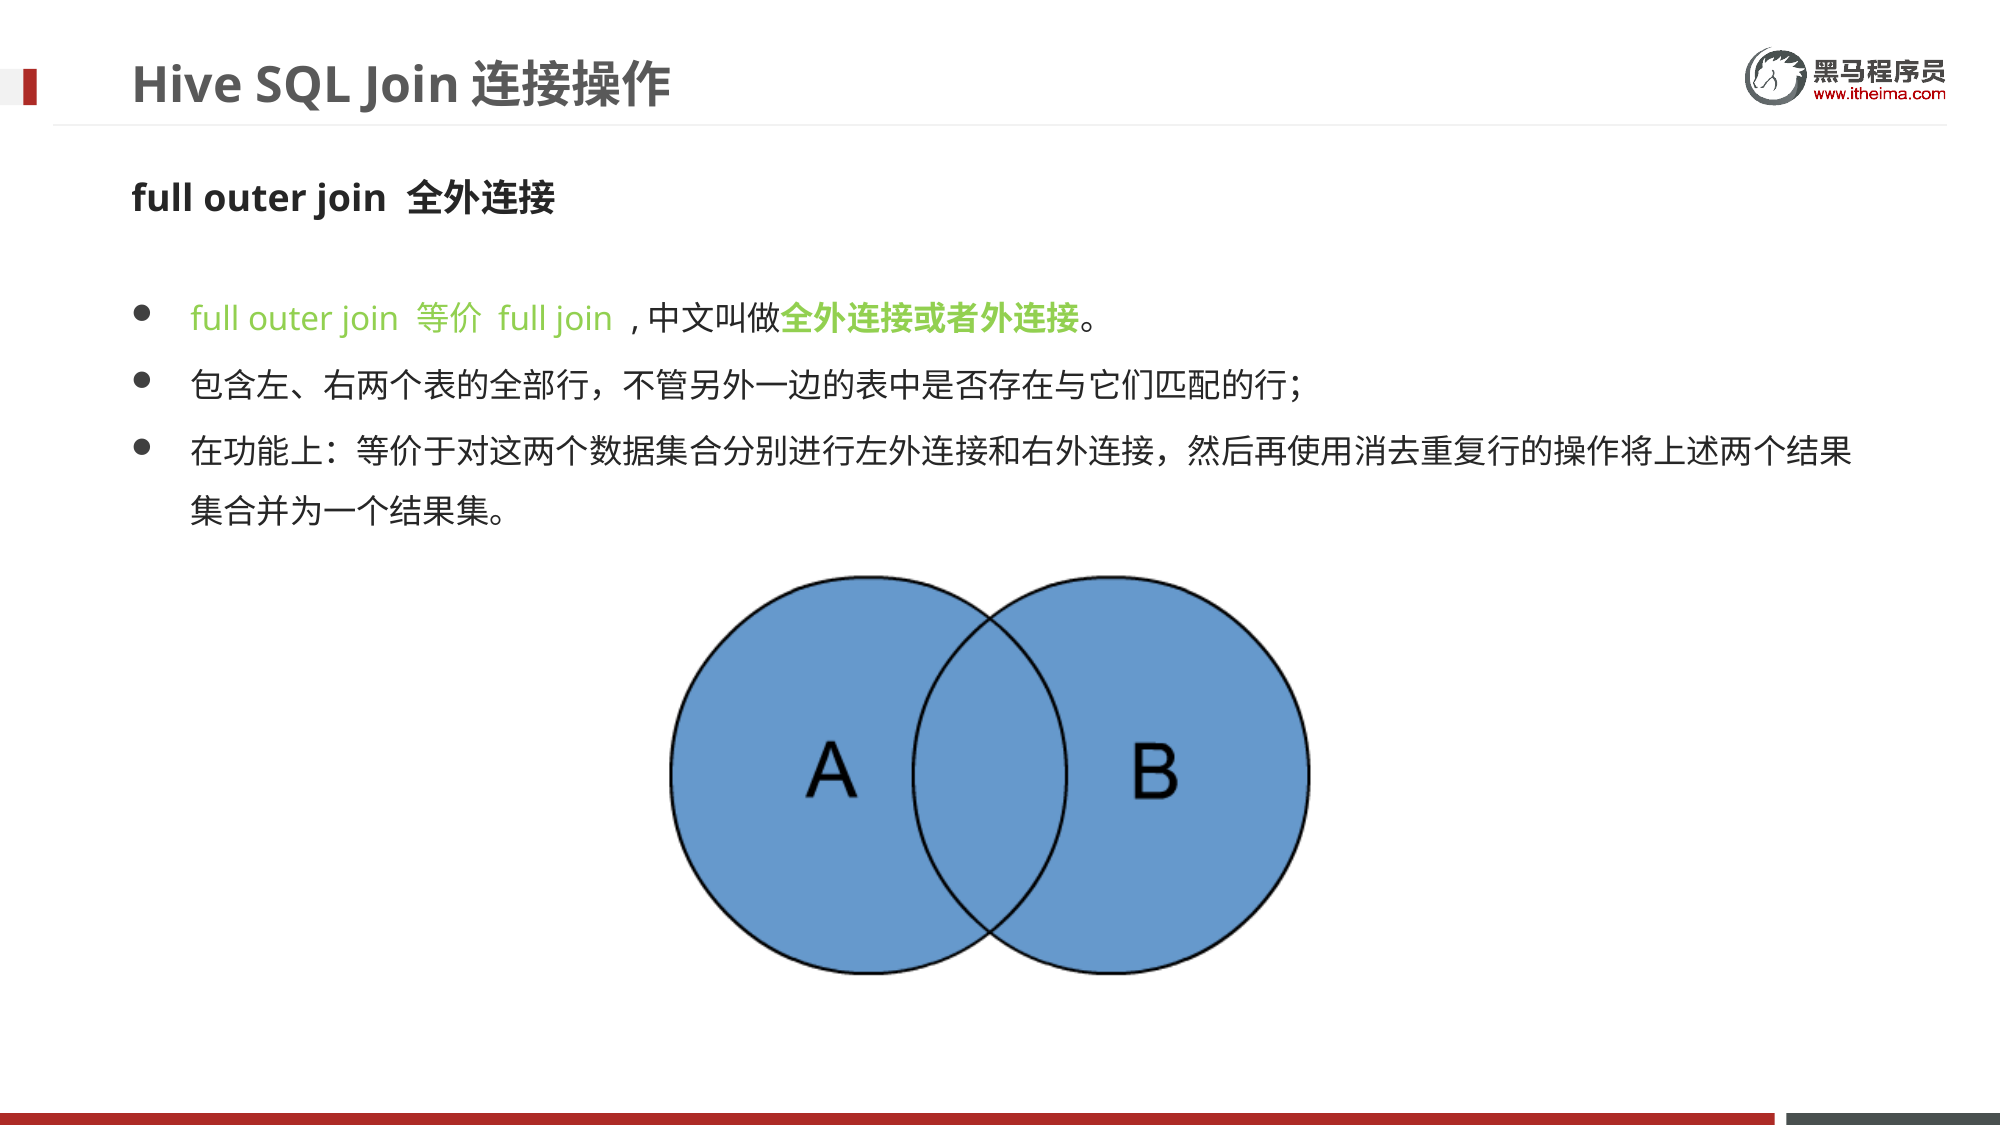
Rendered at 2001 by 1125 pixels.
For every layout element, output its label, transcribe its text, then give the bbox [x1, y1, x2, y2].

picture [568, 510, 1429, 1027]
picture [1744, 46, 1946, 106]
title Hive SQL Join连接操作 [116, 40, 1556, 125]
list full outer join 全外连接 [116, 154, 1880, 239]
list full outer join 等价 full join ,中文叫做全外连接或者外连接。 包含左、右两个表的全部行，不管另外一边的表中是否存在与它们匹配的行； 在功能上：等价于对这两个数据集合分别进行左外连接和右外连接，然后再使用消去重复行的操作将上述两个结果集合并为一个结果集。 [116, 270, 1880, 963]
